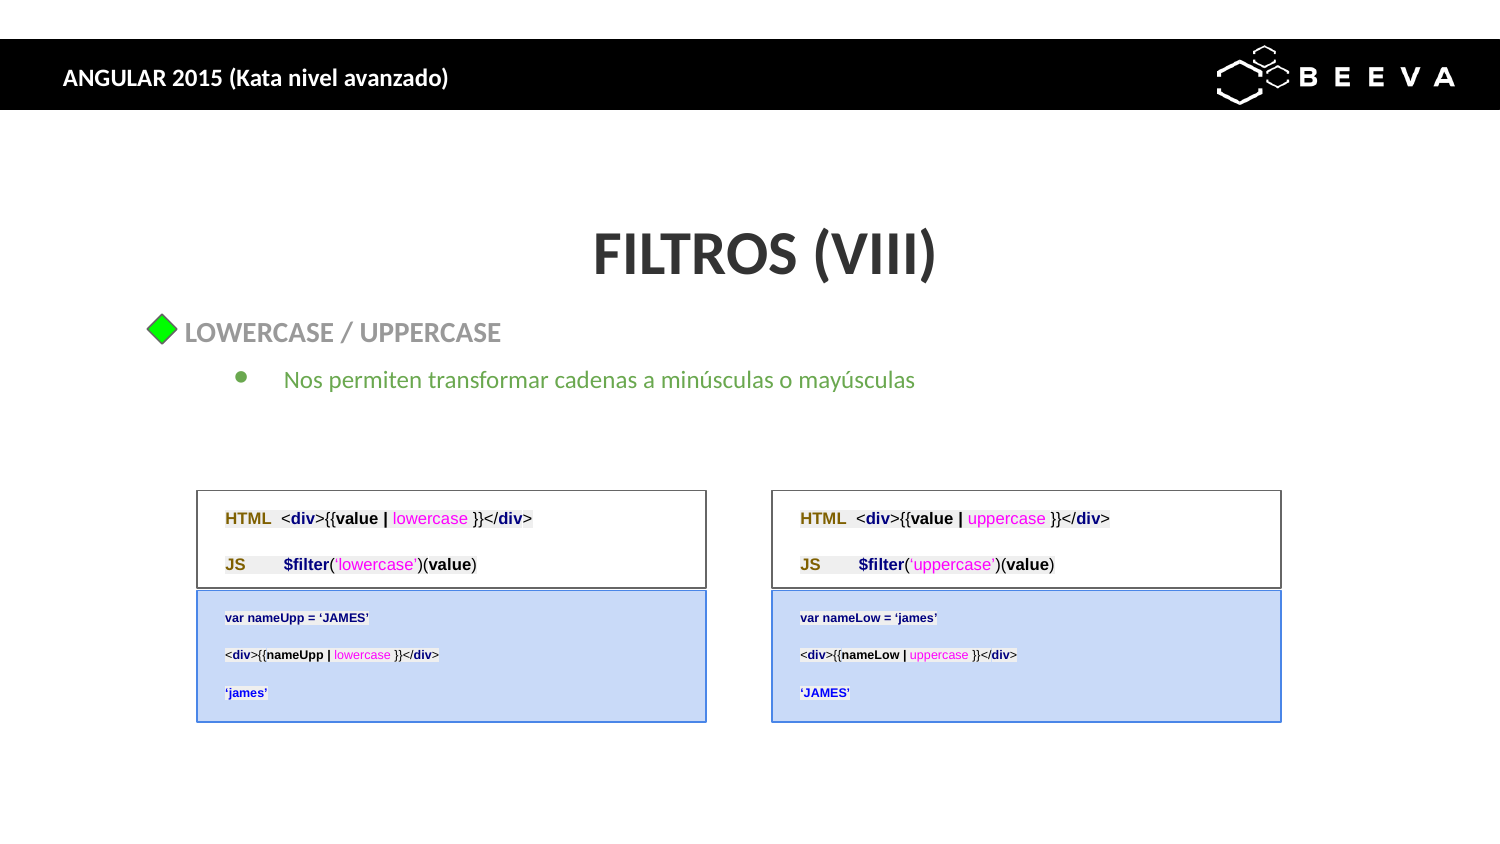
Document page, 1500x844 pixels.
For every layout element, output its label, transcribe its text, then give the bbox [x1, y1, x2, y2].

text_box <div>{{nameUpp | lowercase }}</div> [210, 637, 706, 670]
text_box HTML <div>{{value | lowercase }}</div> JS $filter(‘lowercase’)(value) [210, 495, 764, 584]
text_box [0, 40, 1500, 109]
text_box [197, 490, 706, 589]
text_box [772, 590, 1281, 722]
text_box [772, 490, 1281, 589]
list FILTROS (VIII) [129, 204, 1404, 382]
text_box HTML <div>{{value | uppercase }}</div> JS $filter(‘uppercase’)(value) [785, 495, 1339, 584]
text_box [197, 590, 706, 722]
list ANGULAR 2015 (Kata nivel avanzado) [47, 53, 1062, 96]
text_box ‘james’ [210, 670, 706, 712]
text_box var nameUpp = ‘JAMES’ [210, 595, 706, 637]
list LOWERCASE / UPPERCASE [169, 305, 757, 347]
picture [1217, 44, 1455, 105]
list Nos permiten transformar cadenas a minúsculas o mayúsculas [193, 355, 1194, 437]
text_box ‘JAMES’ [785, 670, 1281, 712]
text_box [147, 314, 177, 344]
text_box var nameLow = ‘james’ [785, 595, 1281, 637]
text_box <div>{{nameLow | uppercase }}</div> [785, 637, 1281, 670]
